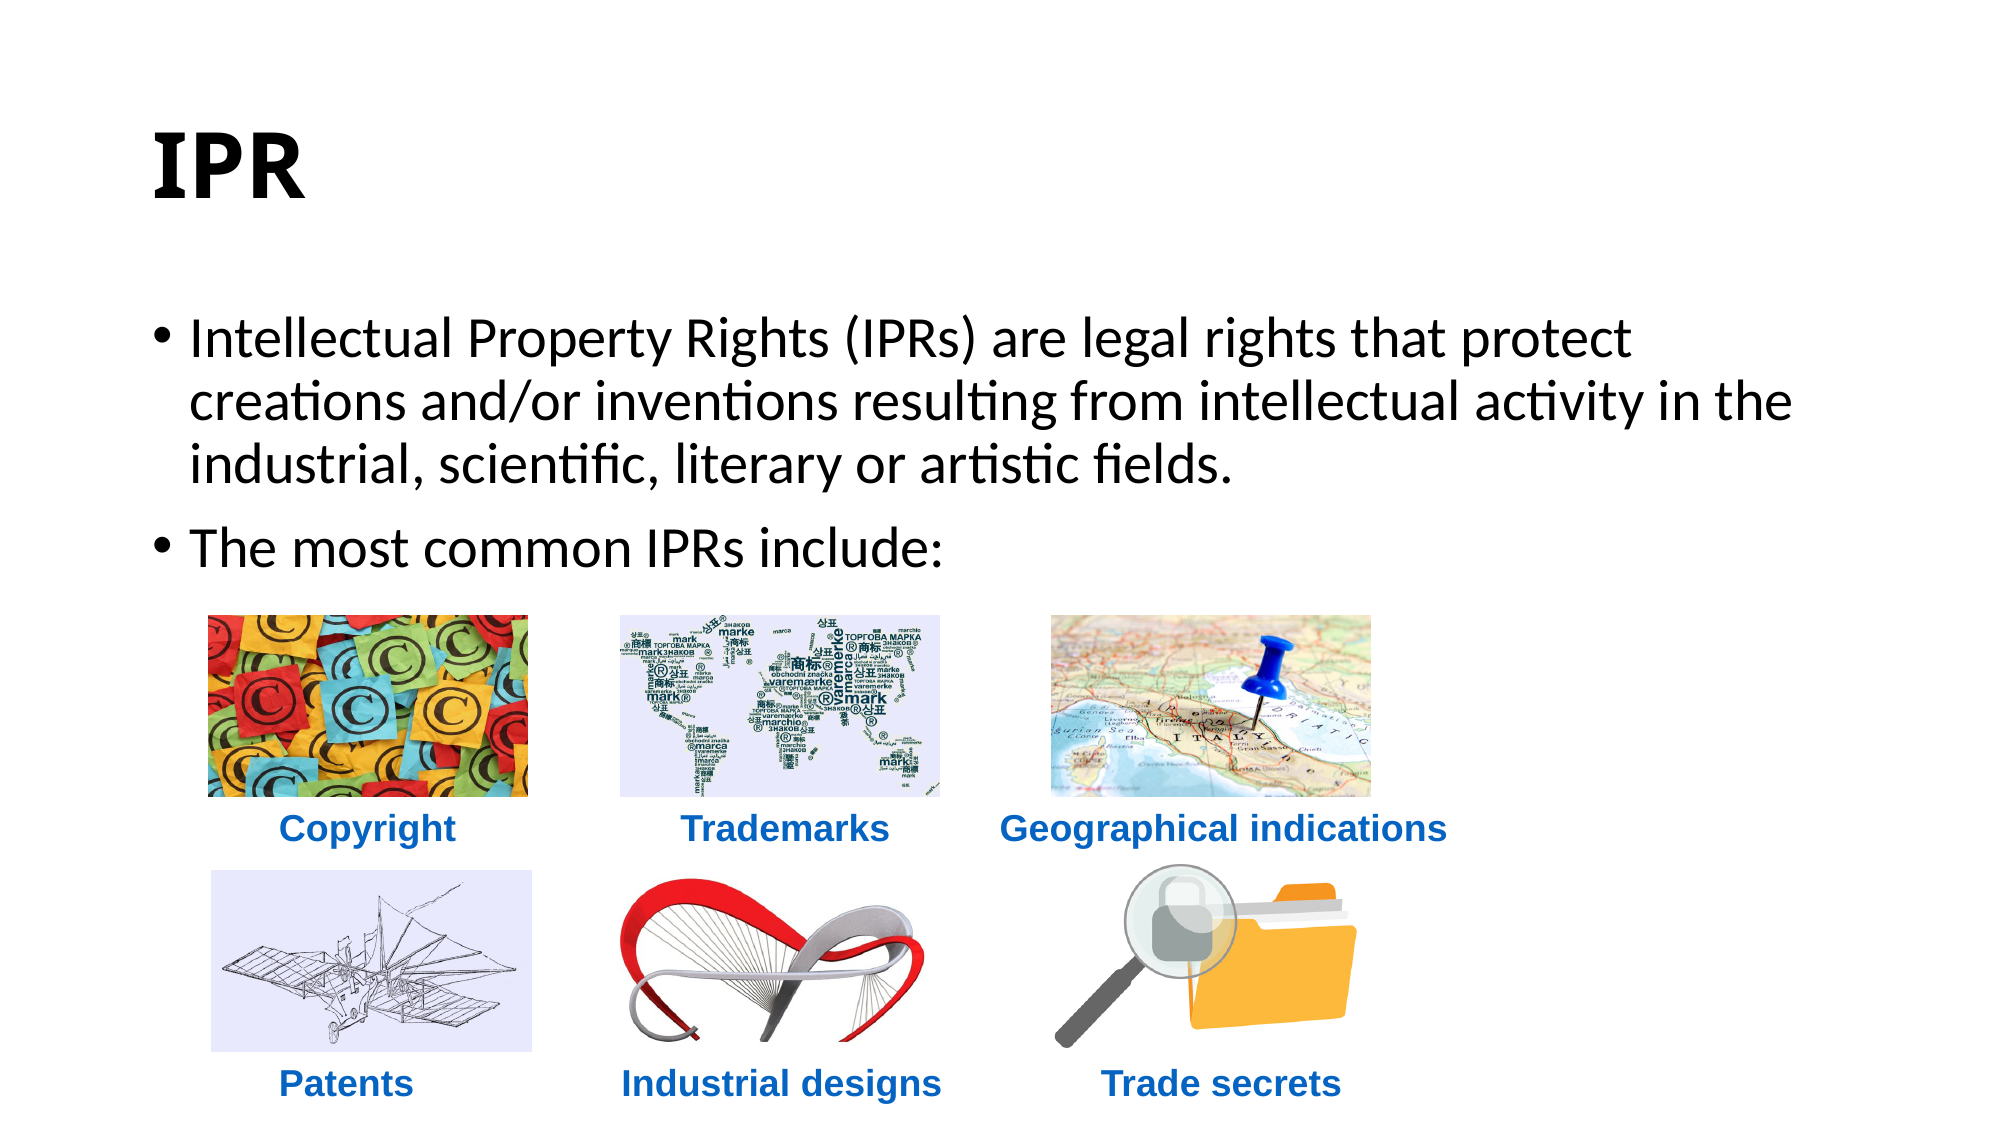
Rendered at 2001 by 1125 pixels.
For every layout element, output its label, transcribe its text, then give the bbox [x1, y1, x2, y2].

picture [211, 870, 532, 1052]
picture [1033, 856, 1378, 1052]
list Intellectual Property Rights (IPRs) are legal rights that protect creations and/or inventions resulting from intellectual activity in the industrial, scientific, literary or artistic fields. The most common IPRs include: [137, 299, 1863, 616]
picture [620, 615, 940, 797]
picture [208, 615, 528, 797]
text_box Copyright [264, 797, 479, 857]
text_box Geographical indications [984, 796, 1479, 857]
text_box Trade secrets [1086, 1051, 1392, 1112]
title IPR [137, 59, 1863, 278]
picture [1051, 615, 1371, 797]
picture [610, 870, 930, 1052]
text_box Patents [264, 1052, 449, 1112]
text_box Trademarks [665, 797, 930, 857]
text_box Industrial designs [606, 1051, 994, 1112]
